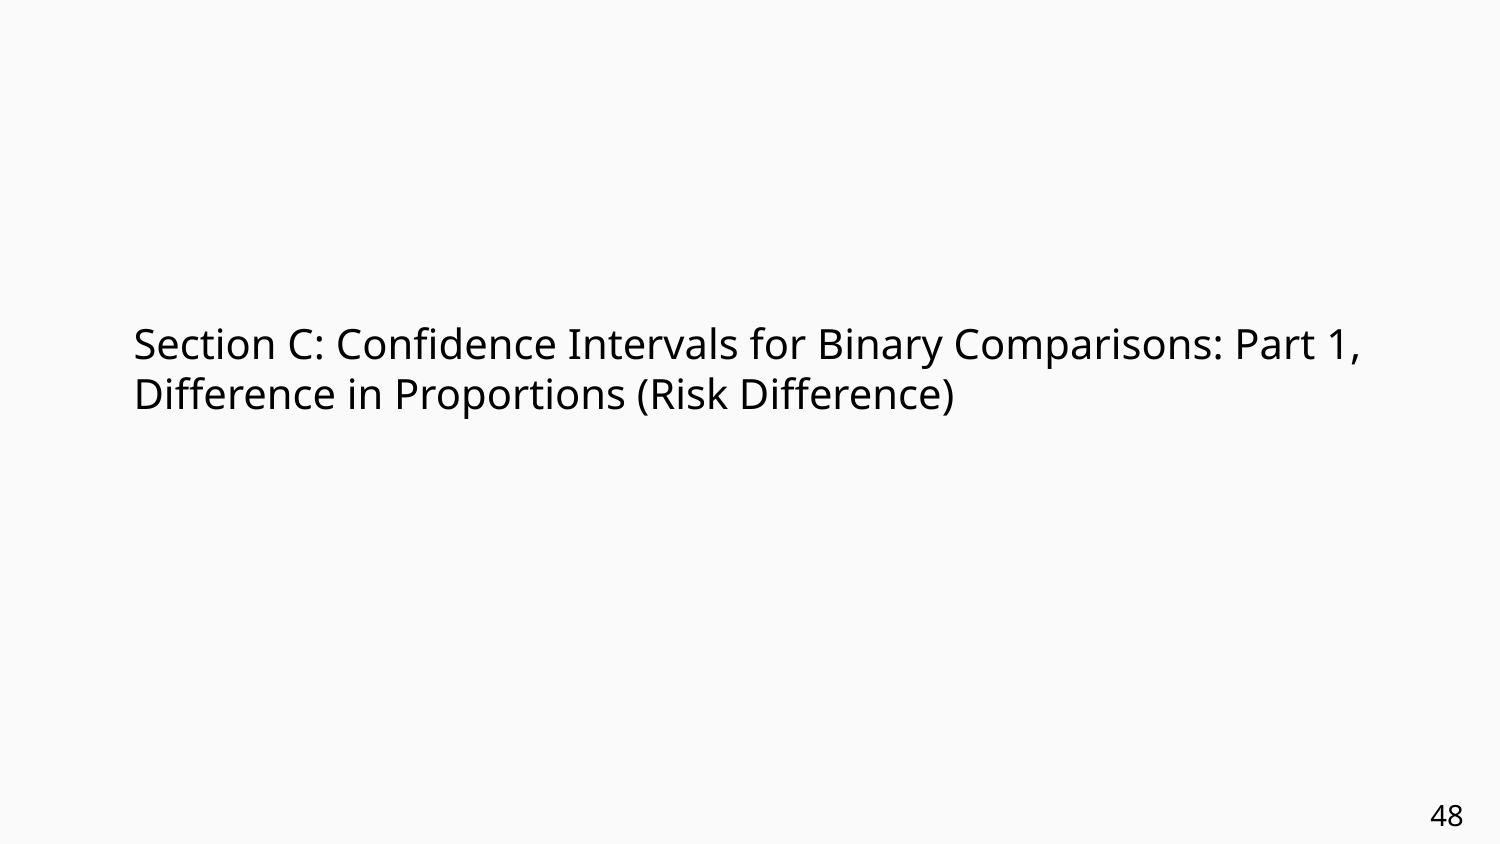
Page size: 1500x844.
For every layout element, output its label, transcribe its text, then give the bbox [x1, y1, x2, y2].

slide_number 48 [1380, 789, 1480, 841]
list Section C: Confidence Intervals for Binary Comparisons: Part 1, Difference in Proportions (Risk Difference) [118, 357, 1394, 543]
